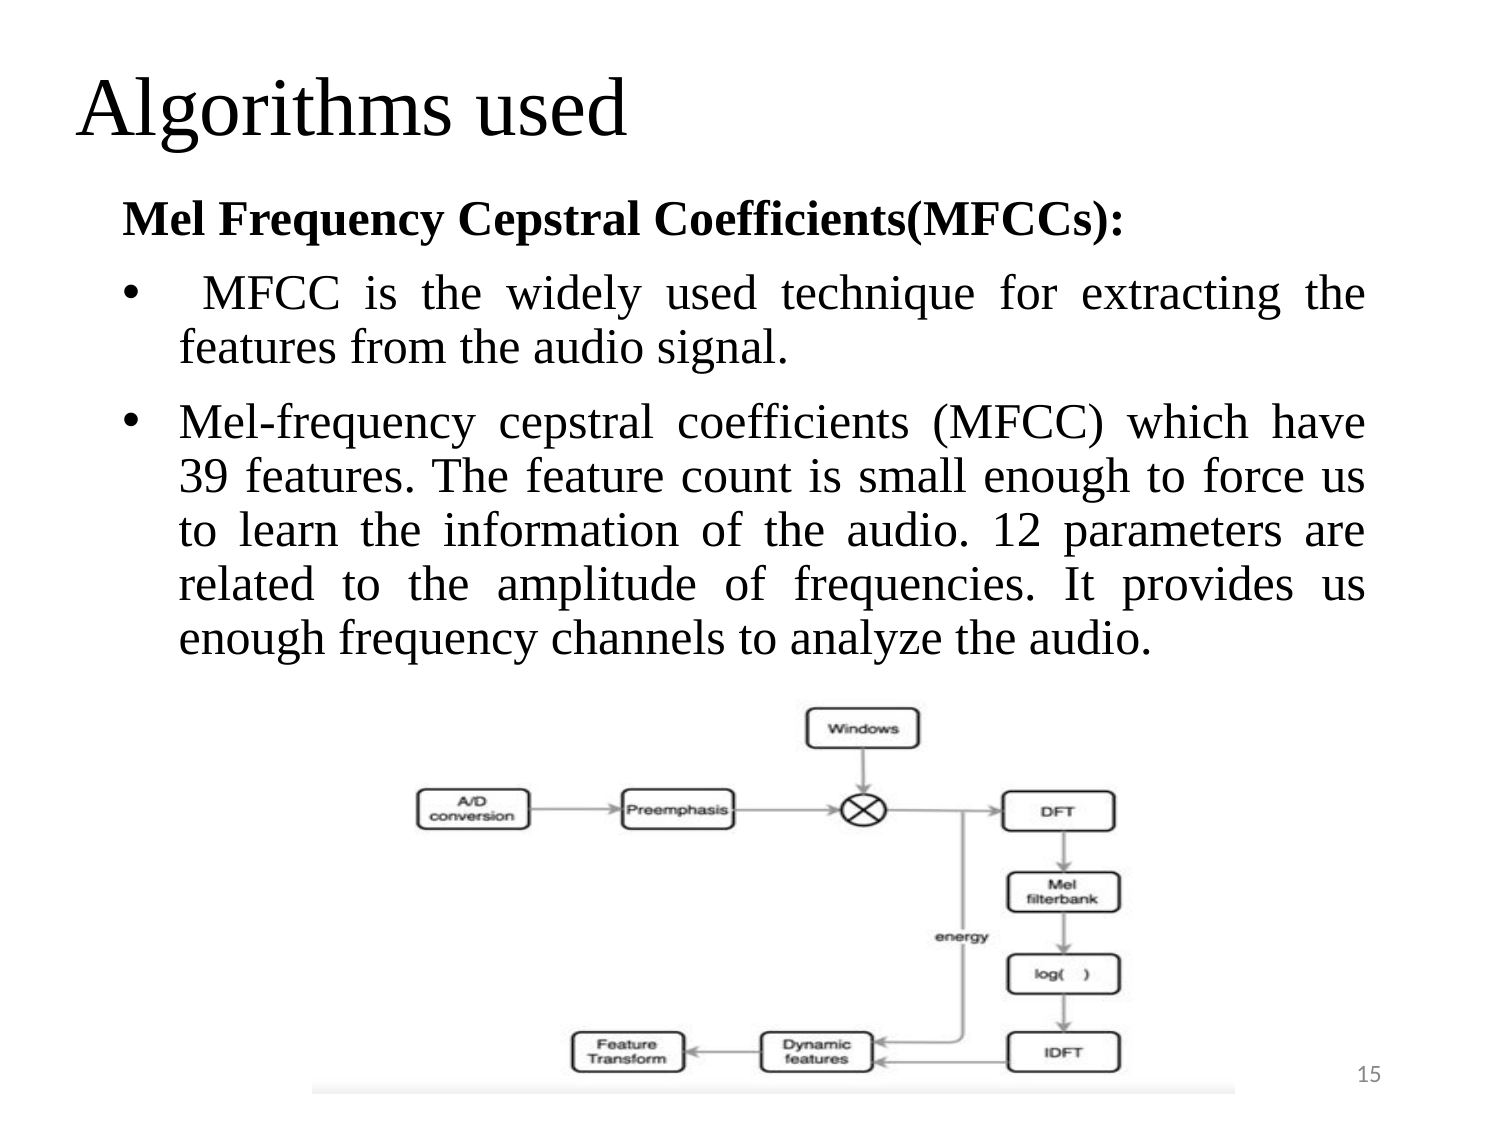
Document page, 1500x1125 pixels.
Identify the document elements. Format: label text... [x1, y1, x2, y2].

picture [312, 689, 1235, 1095]
list Mel Frequency Cepstral Coefficients(MFCCs): MFCC is the widely used technique for extracting the features from the audio signal. Mel-frequency cepstral coefficients (MFCC) which have 39 features. The feature count is small enough to force us to learn the information of the audio. 12 parameters are related to the amplitude of frequencies. It provides us enough frequency channels to analyze the audio. [88, 184, 1383, 899]
title Algorithms used [41, 0, 1336, 218]
slide_number 15 [1059, 1042, 1397, 1103]
